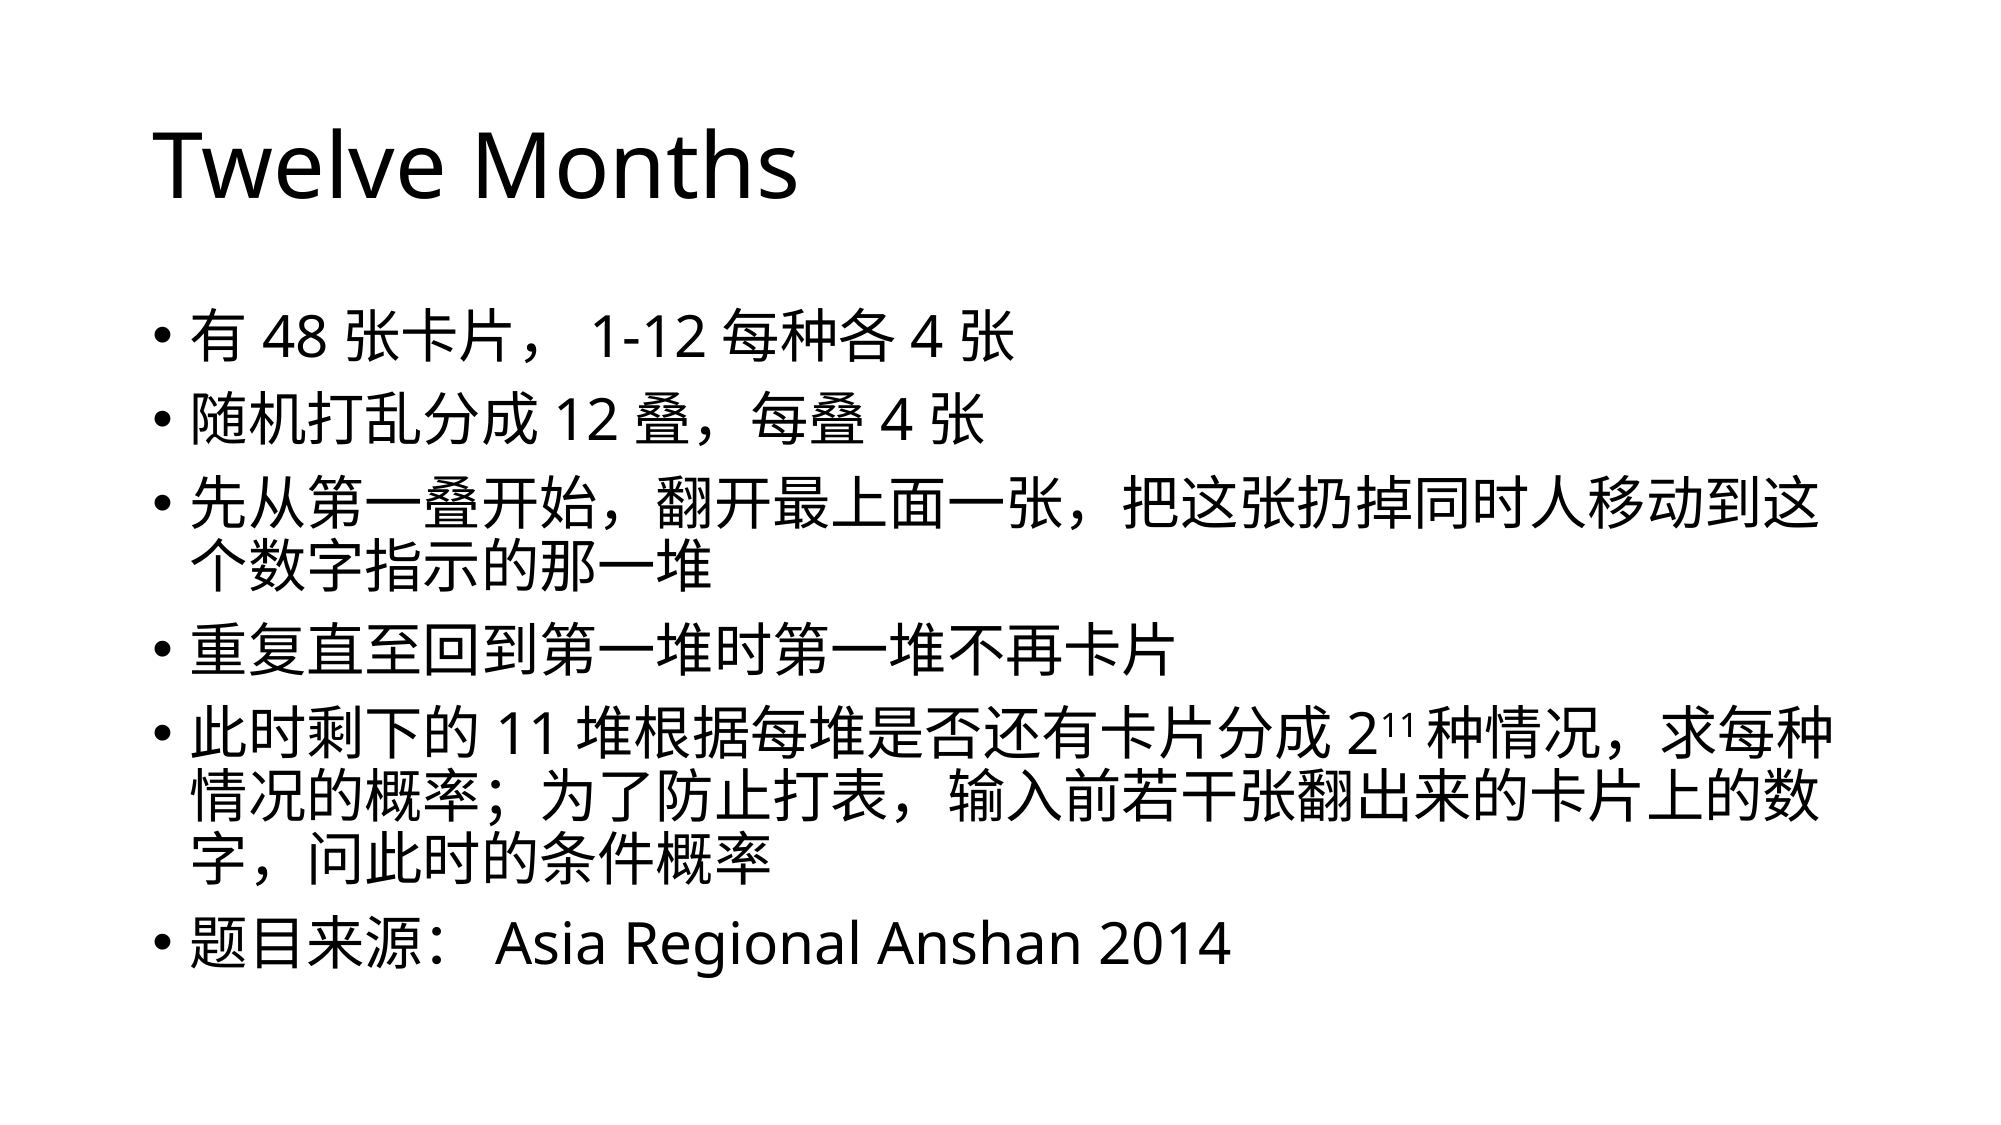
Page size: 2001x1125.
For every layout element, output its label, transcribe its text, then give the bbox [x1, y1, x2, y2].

title Twelve Months [137, 59, 1863, 278]
list 有48张卡片，1-12每种各4张 随机打乱分成12叠，每叠4张 先从第一叠开始，翻开最上面一张，把这张扔掉同时人移动到这个数字指示的那一堆 重复直至回到第一堆时第一堆不再卡片 此时剩下的11堆根据每堆是否还有卡片分成211种情况，求每种情况的概率；为了防止打表，输入前若干张翻出来的卡片上的数字，问此时的条件概率 题目来源：Asia Regional Anshan 2014 [137, 299, 1863, 1014]
